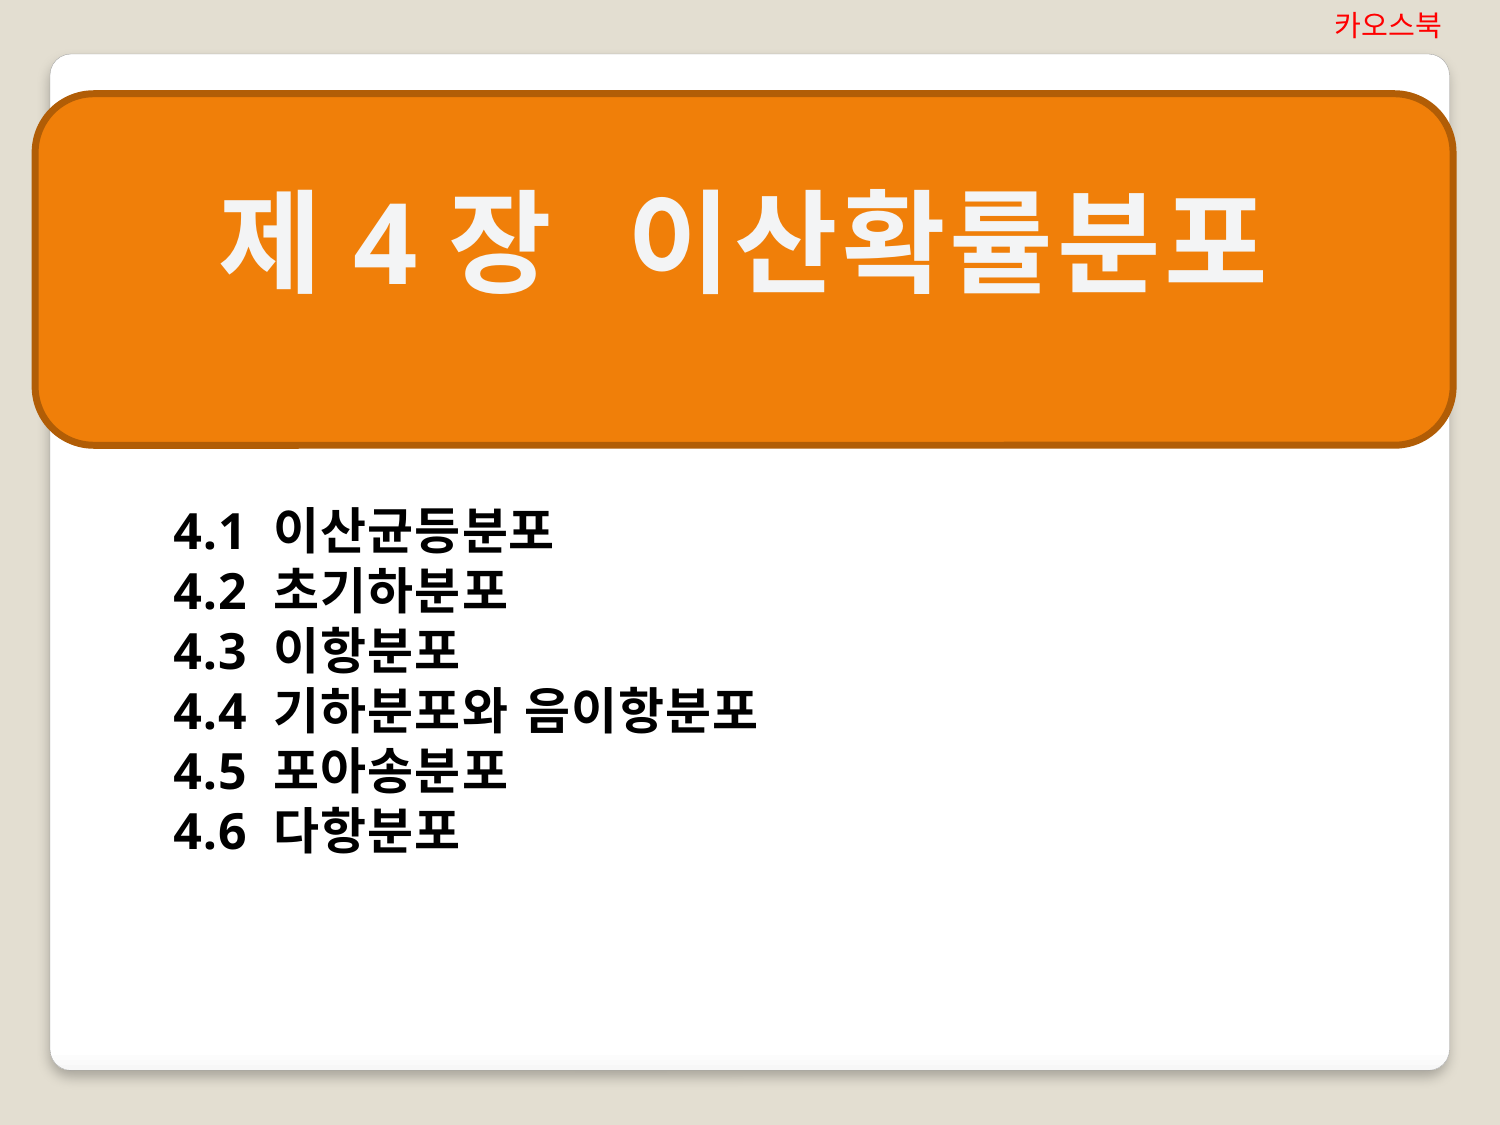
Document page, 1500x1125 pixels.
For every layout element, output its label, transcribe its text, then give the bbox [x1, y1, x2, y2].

text_box 카오스북 [1277, 0, 1500, 50]
text_box [31, 90, 1457, 449]
text_box 4.1 이산균등분포 4.2 초기하분포 4.3 이항분포 4.4 기하분포와 음이항분포 4.5 포아송분포 4.6 다항분포 [158, 492, 956, 867]
text_box 제4장 이산확률분포 [46, 164, 1442, 315]
